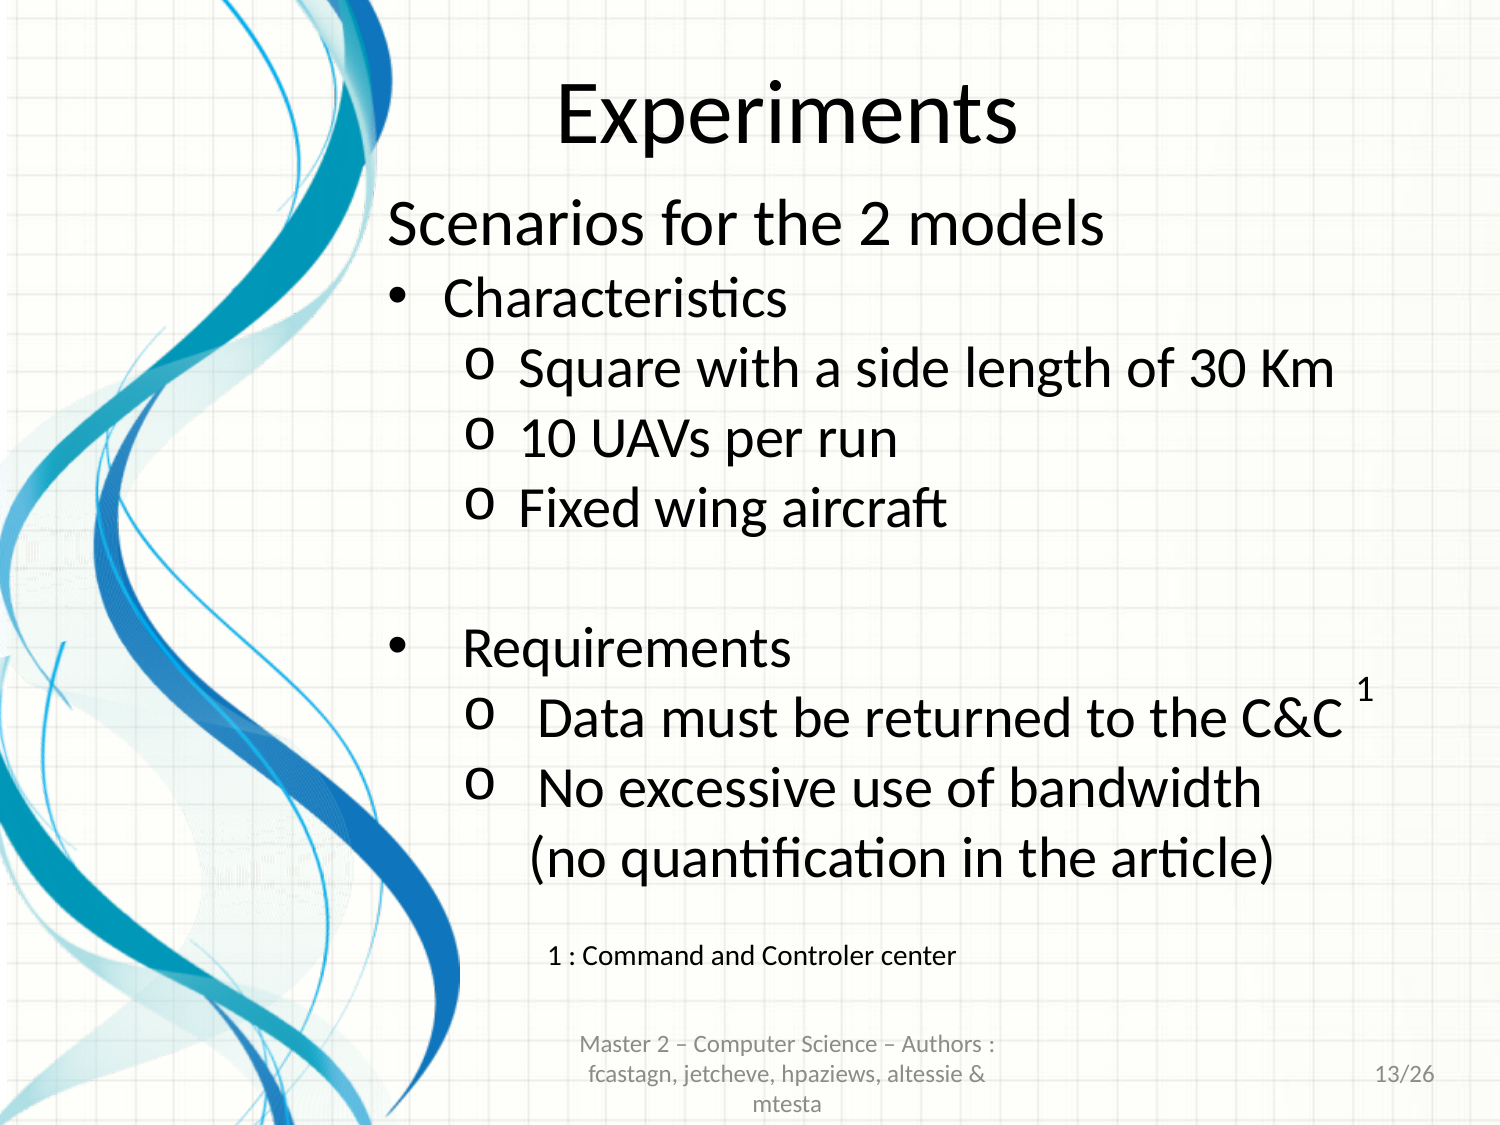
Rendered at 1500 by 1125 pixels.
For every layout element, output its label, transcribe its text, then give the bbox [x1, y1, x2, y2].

footer Master 2 – Computer Science – Authors : fcastagn, jetcheve, hpaziews, altessie & mtesta [549, 1042, 1025, 1103]
text_box Scenarios for the 2 models Characteristics Square with a side length of 30 Km 10 UAVs per run Fixed wing aircraft Requirements Data must be returned to the C&C No excessive use of bandwidth (no quantification in the article) [468, 171, 1500, 1037]
text_box Experiments [468, 44, 1450, 171]
slide_number 13/26 [1100, 1042, 1450, 1103]
text_box 1 : Command and Controler center [532, 928, 987, 979]
text_box 1 [1340, 656, 1376, 717]
picture [0, 0, 1500, 1125]
